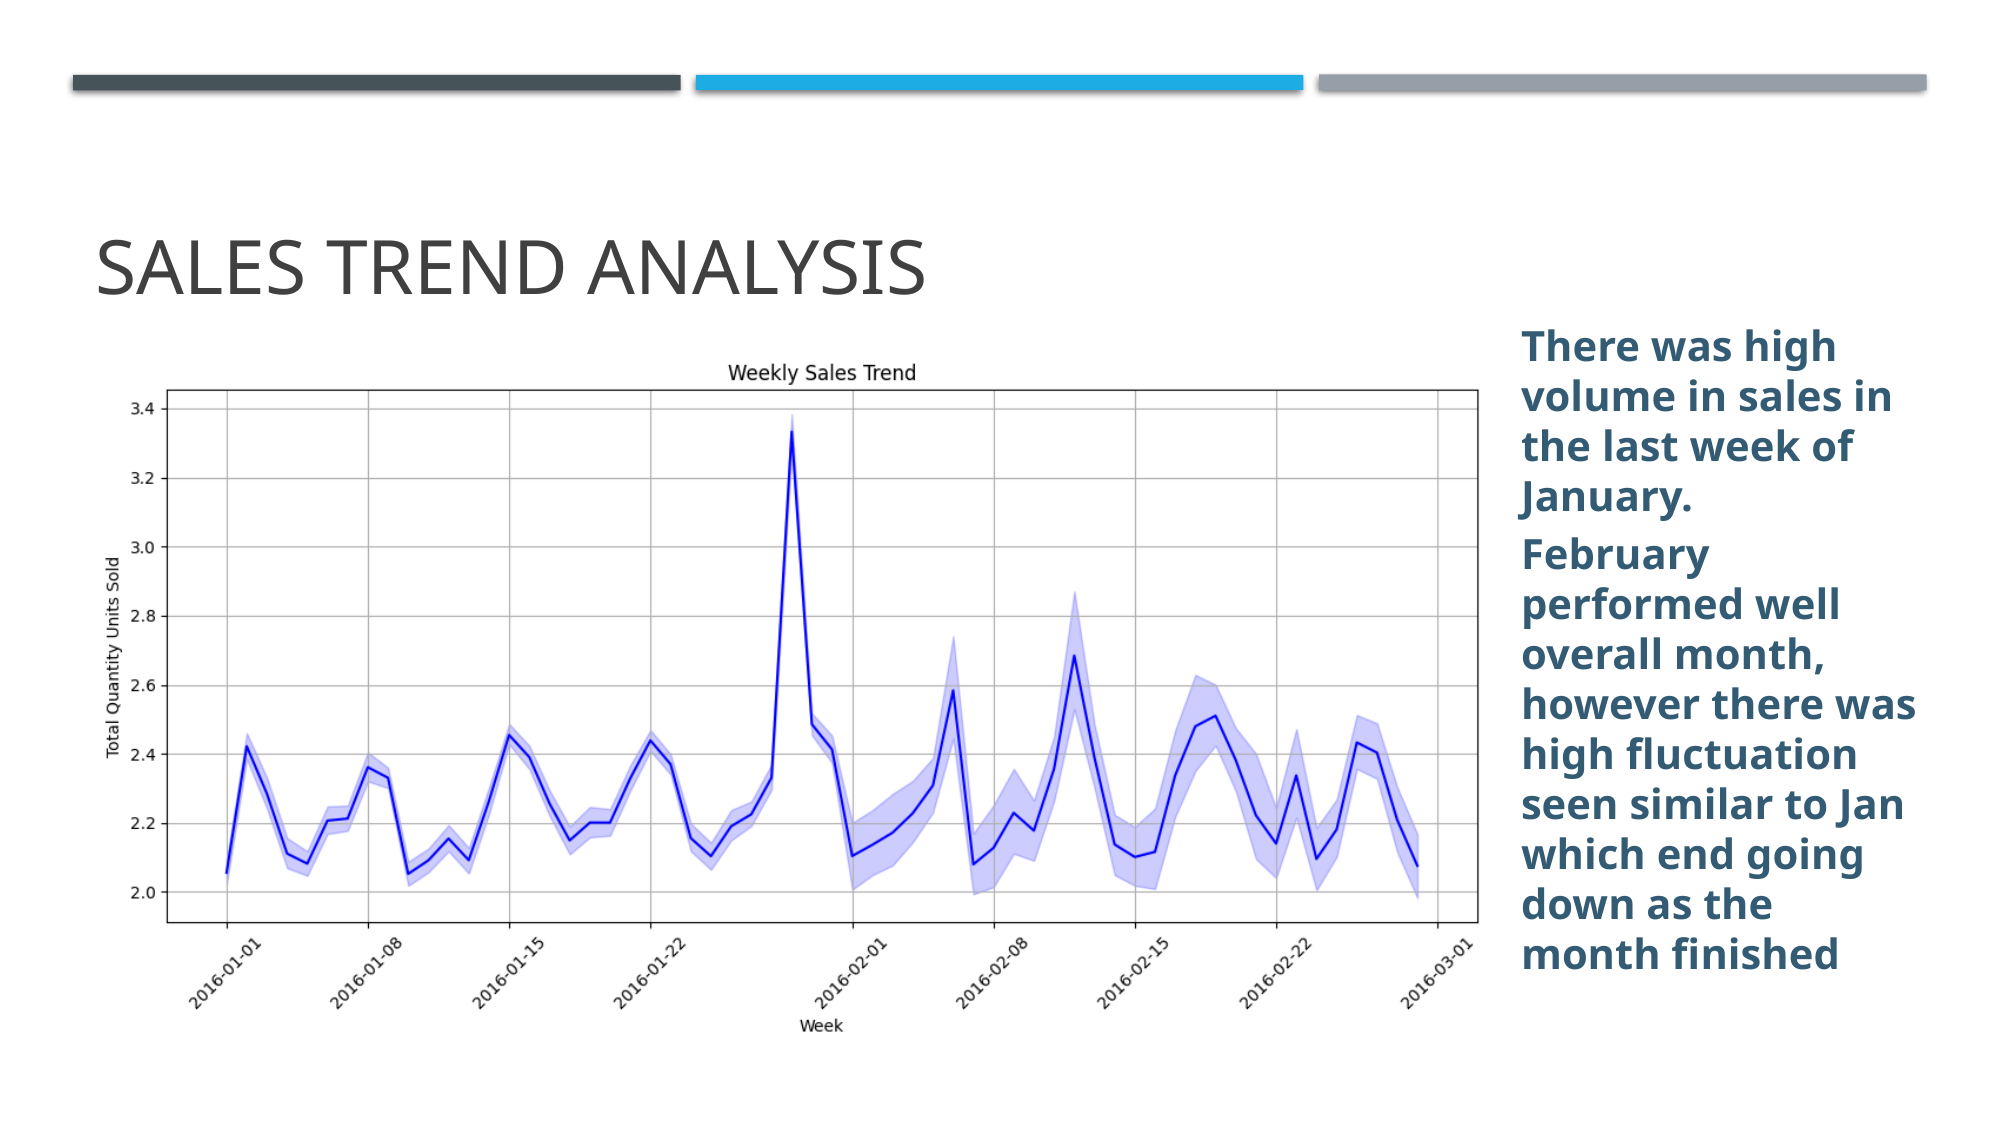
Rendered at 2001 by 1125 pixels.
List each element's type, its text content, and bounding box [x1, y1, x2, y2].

title Sales Trend Analysis [95, 115, 1905, 311]
picture [94, 352, 1489, 1047]
text_box There was high volume in sales in the last week of January. February performed well overall month, however there was high fluctuation seen similar to Jan which end going down as the month finished [1520, 352, 1923, 945]
